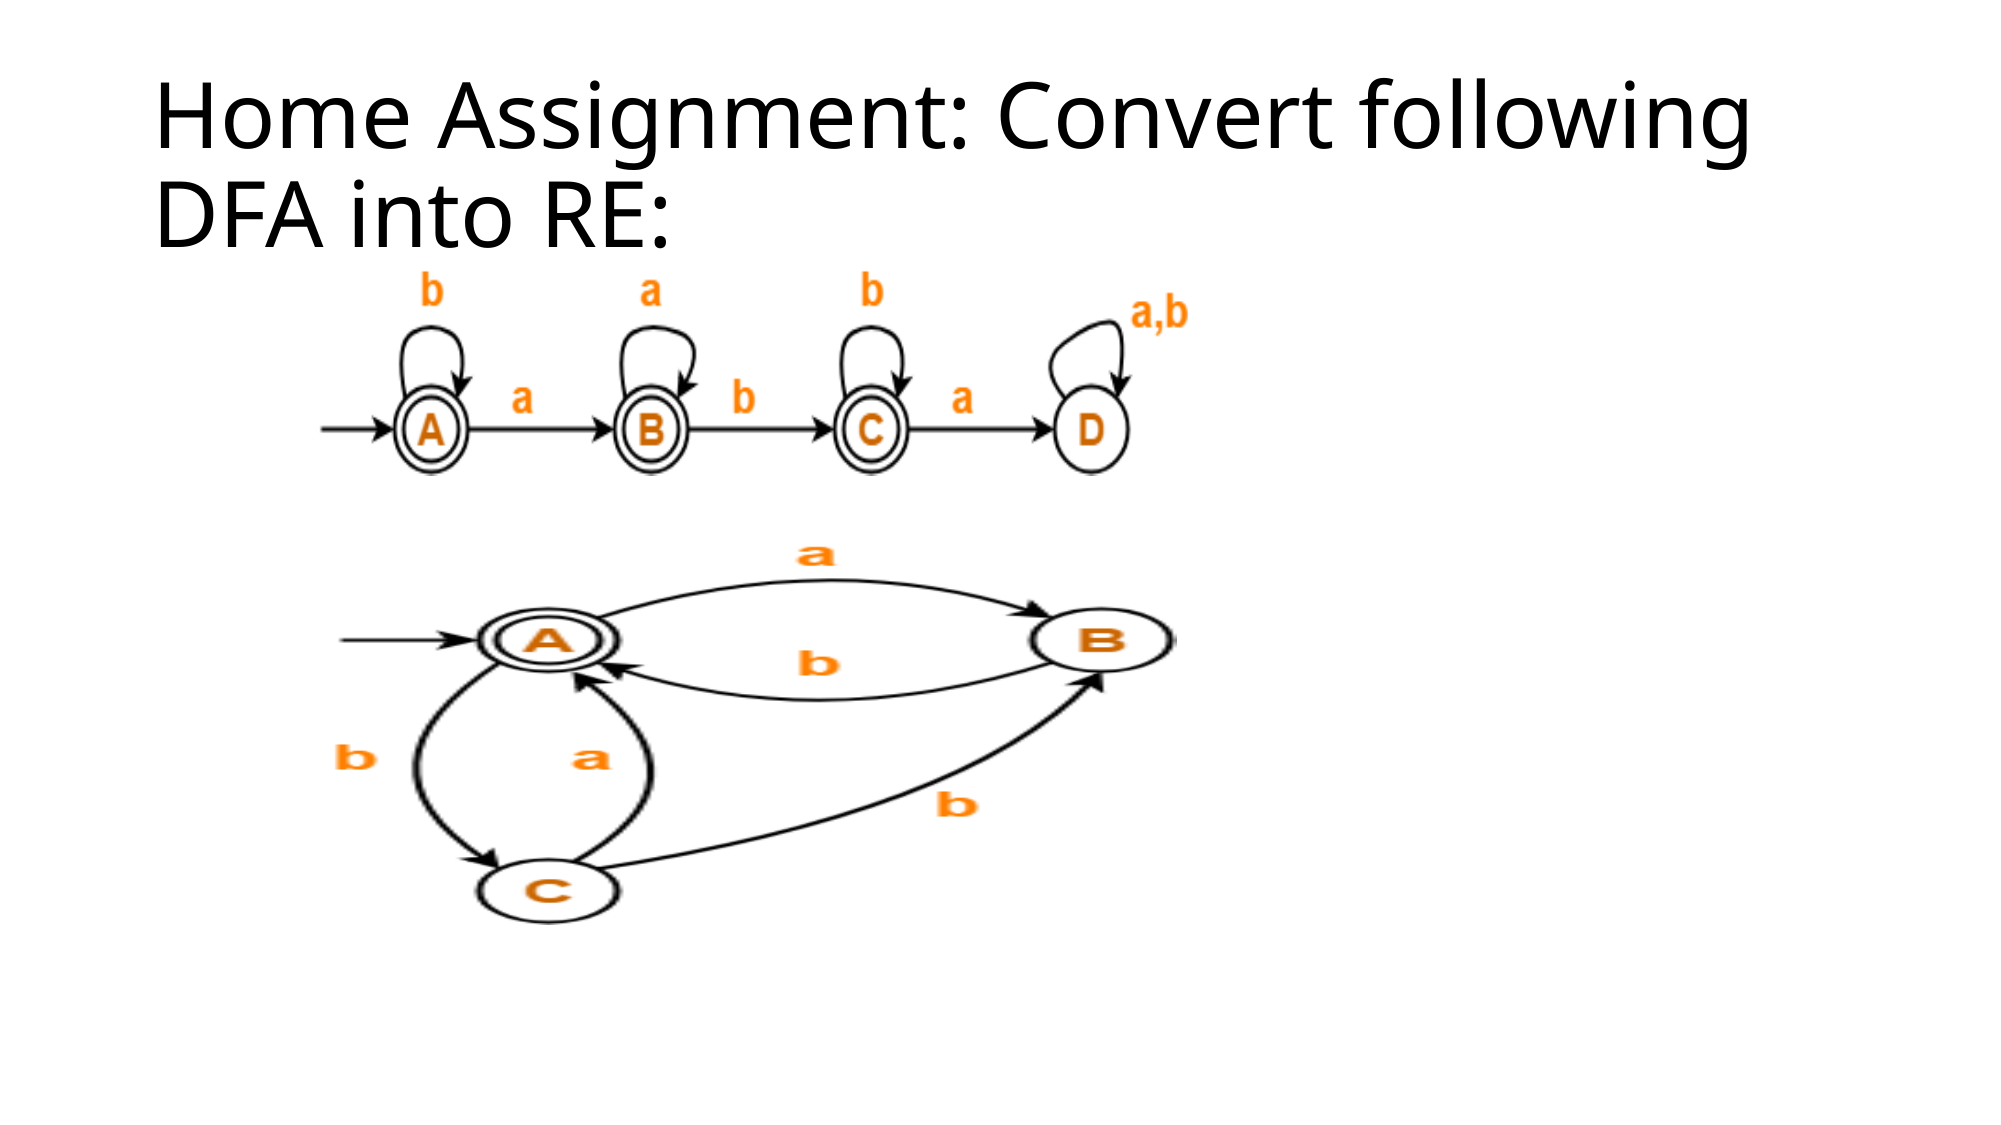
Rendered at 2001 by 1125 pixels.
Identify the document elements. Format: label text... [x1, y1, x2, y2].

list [306, 257, 1221, 476]
title Home Assignment: Convert following DFA into RE: [137, 59, 1863, 278]
picture [306, 530, 1177, 925]
